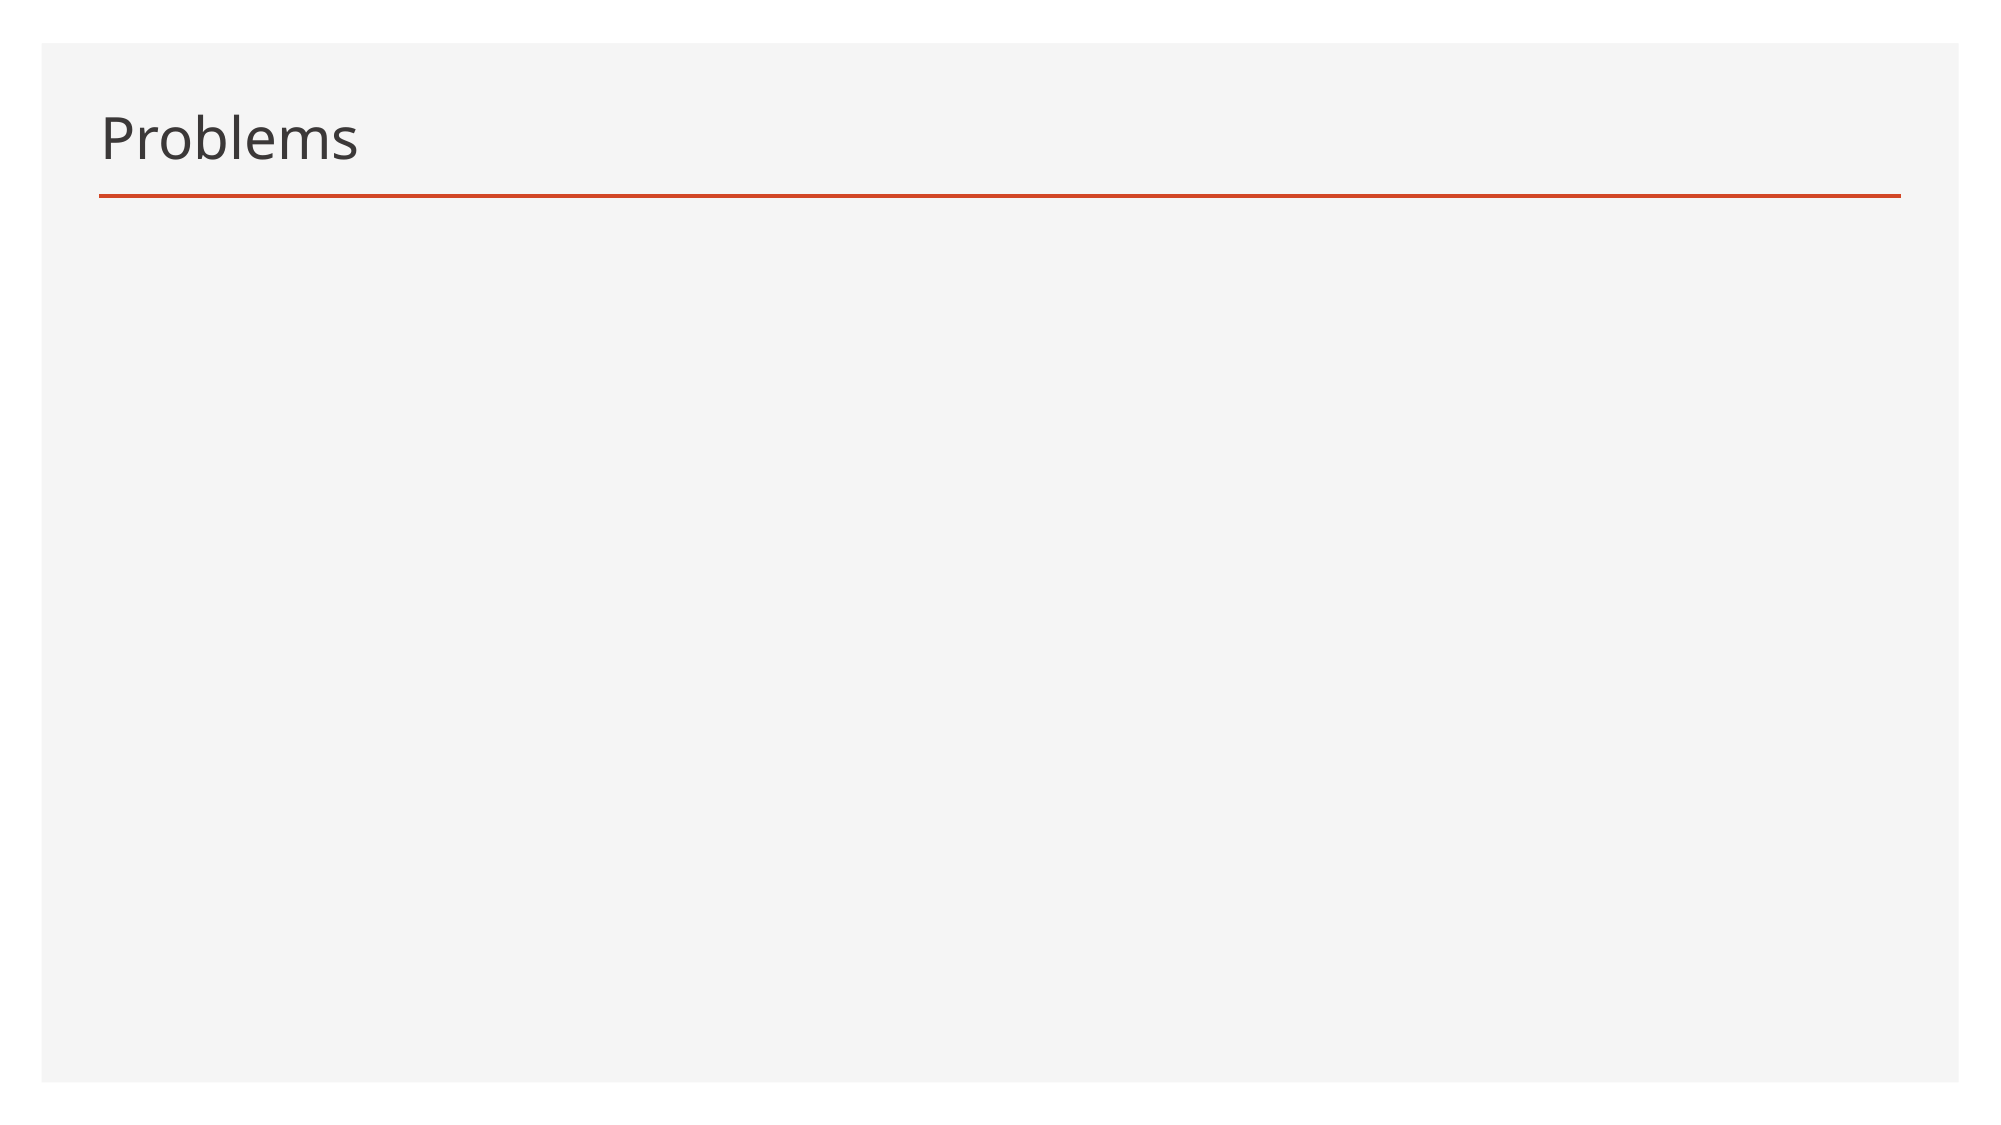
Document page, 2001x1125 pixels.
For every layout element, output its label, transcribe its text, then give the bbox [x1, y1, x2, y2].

title Problems [85, 73, 1214, 179]
